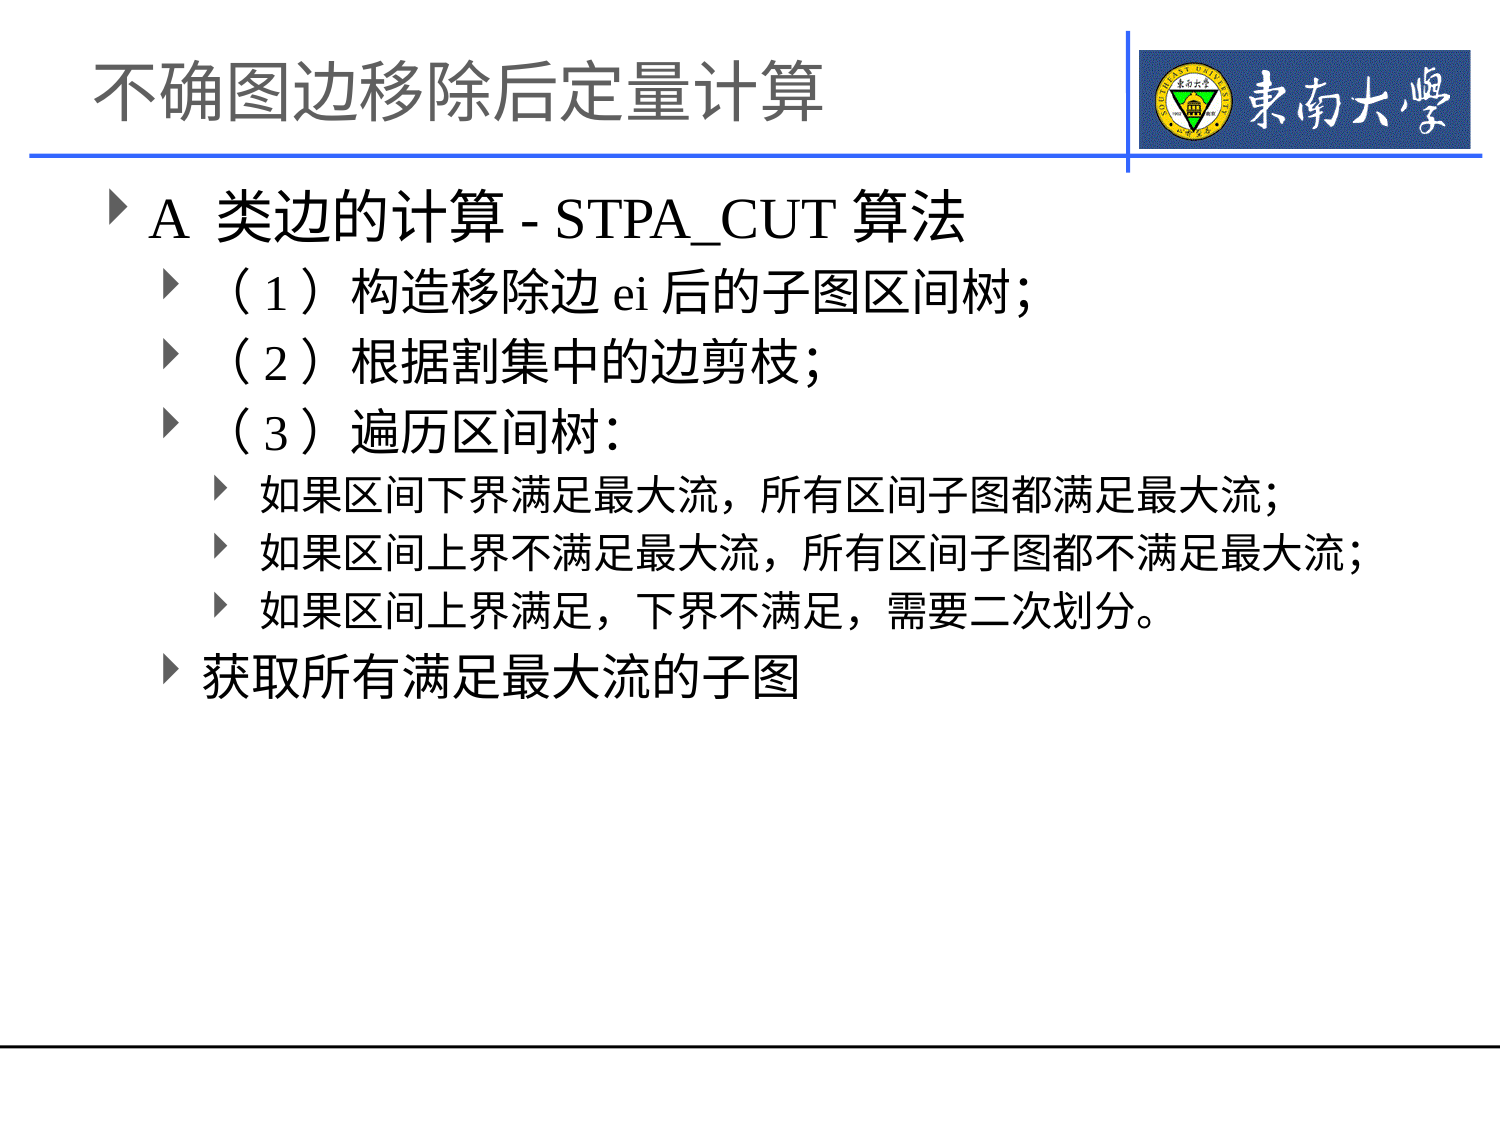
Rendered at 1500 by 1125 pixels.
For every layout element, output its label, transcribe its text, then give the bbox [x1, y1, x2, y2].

picture [1139, 50, 1471, 149]
title 不确图边移除后定量计算 [76, 42, 1117, 149]
list A 类边的计算- STPA_CUT算法 （1）构造移除边ei后的子图区间树； （2）根据割集中的边剪枝； （3）遍历区间树： 如果区间下界满足最大流，所有区间子图都满足最大流； 如果区间上界不满足最大流，所有区间子图都不满足最大流； 如果区间上界满足，下界不满足，需要二次划分。 获取所有满足最大流的子图 [76, 172, 1427, 1035]
